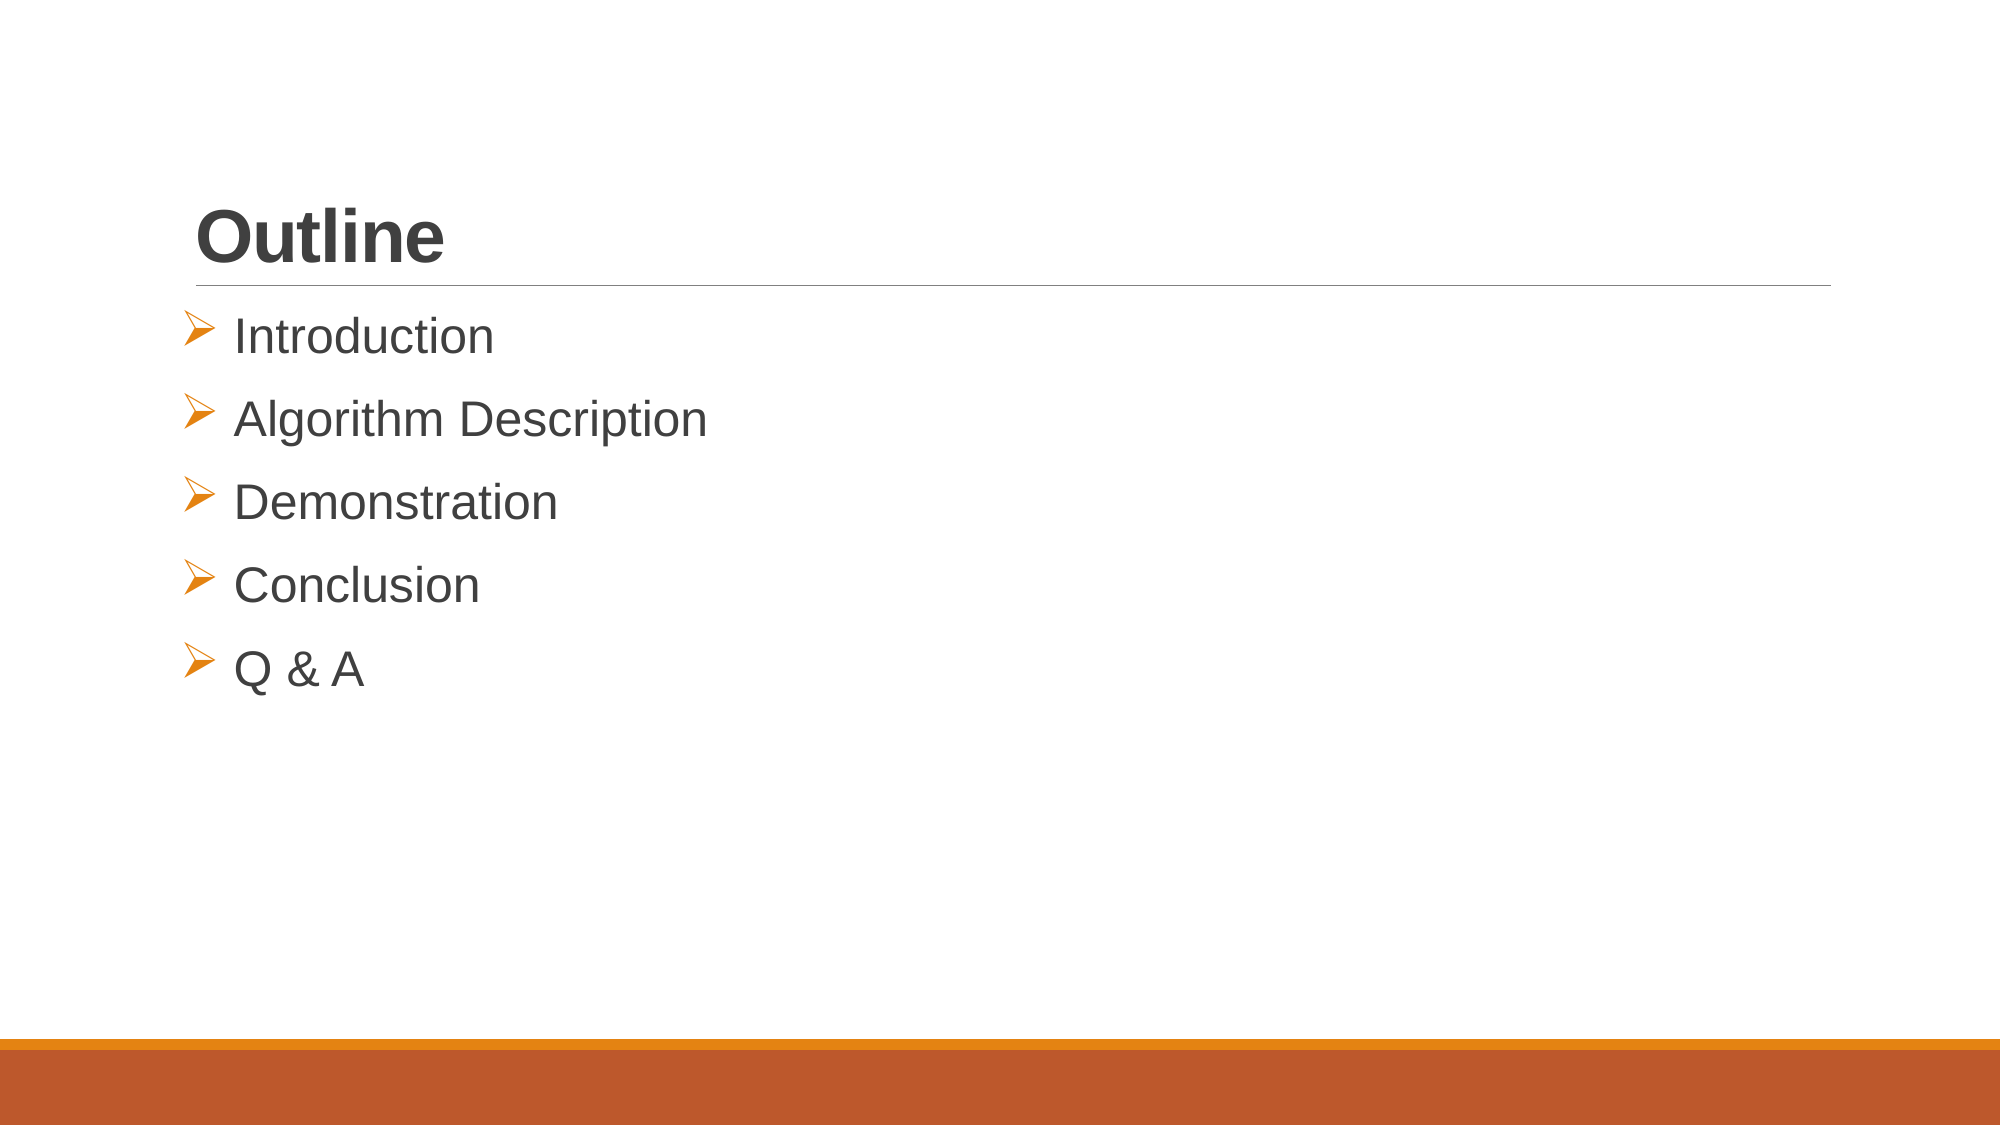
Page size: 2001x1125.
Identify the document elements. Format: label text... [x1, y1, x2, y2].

title Outline [180, 47, 1830, 285]
list Introduction Algorithm Description Demonstration Conclusion Q & A [180, 302, 1830, 963]
